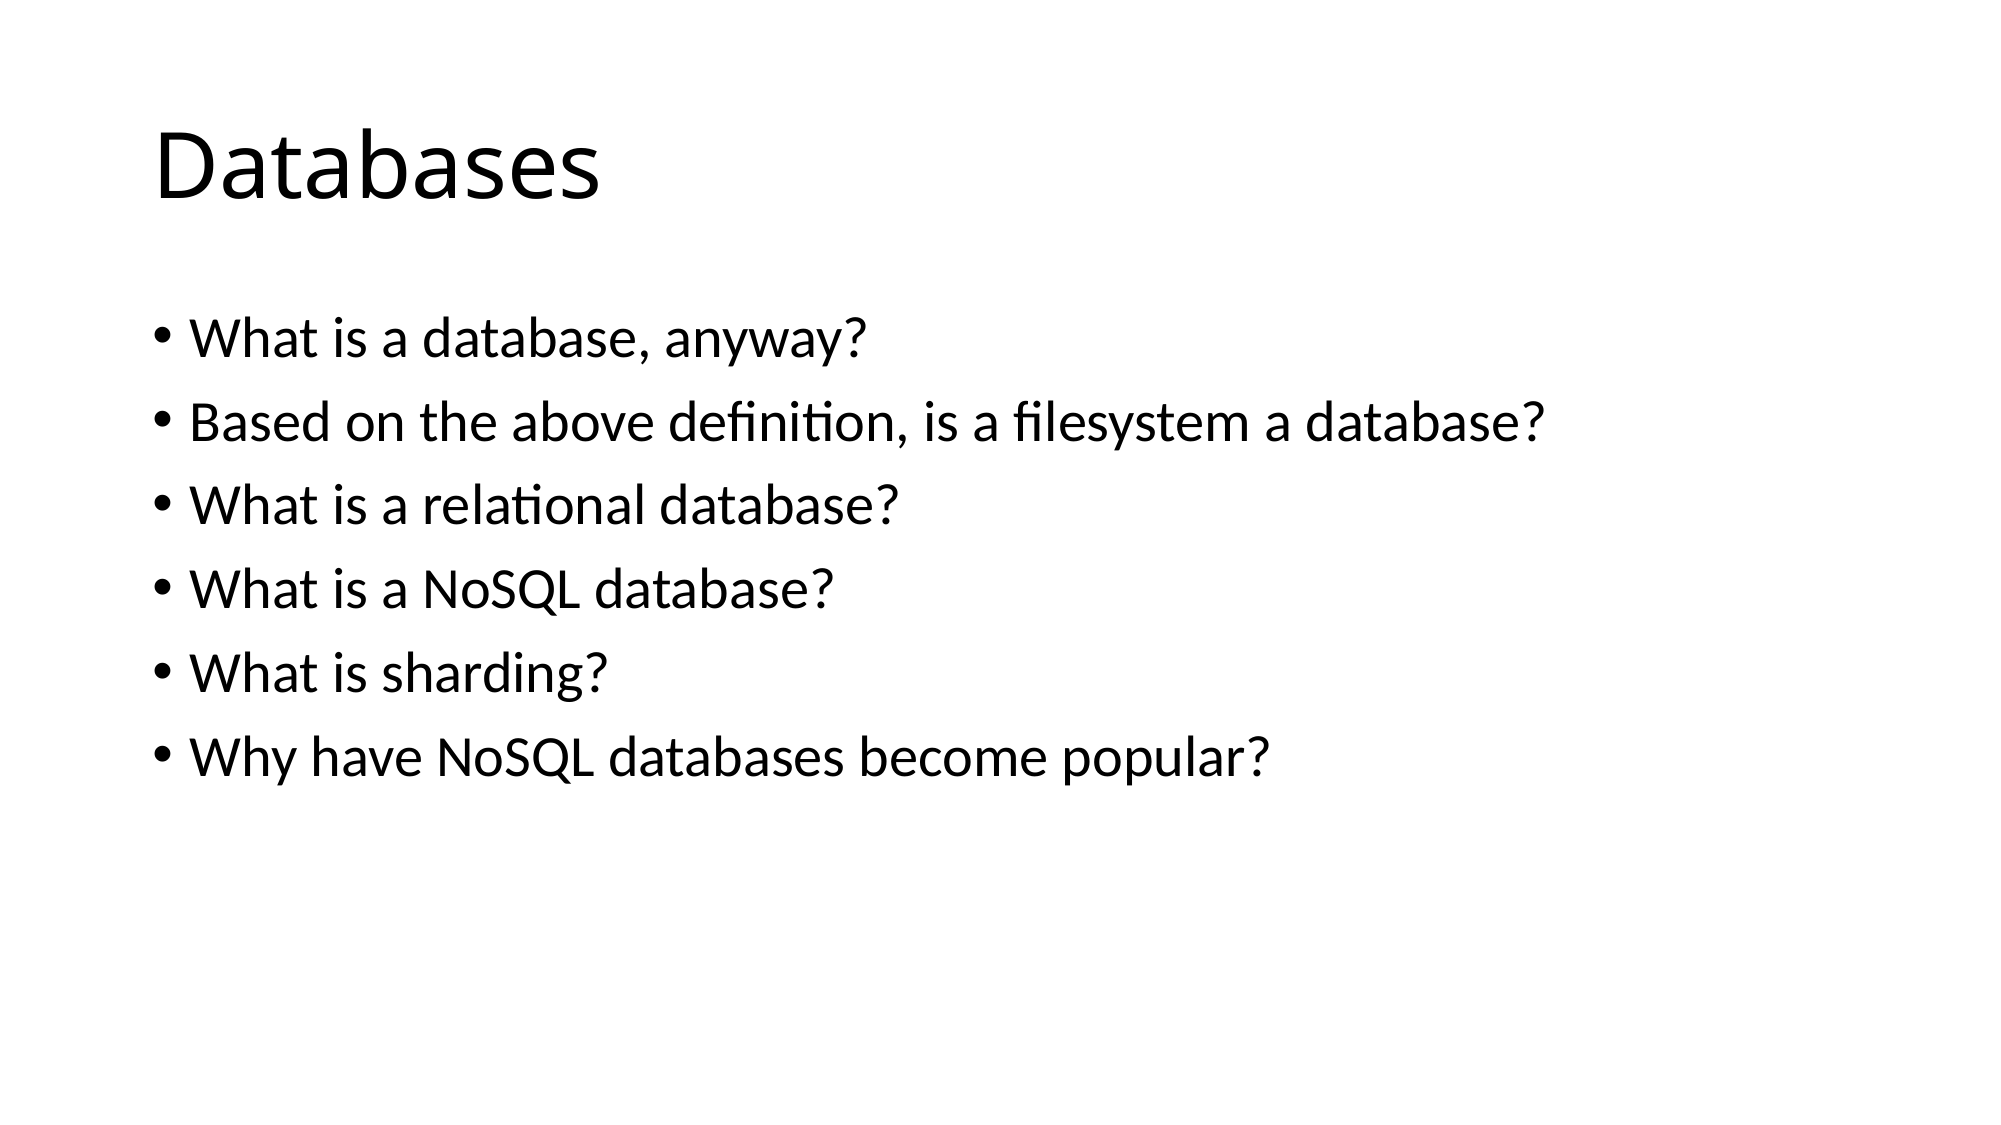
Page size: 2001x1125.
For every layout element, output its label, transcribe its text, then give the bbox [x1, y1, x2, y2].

title Databases [137, 59, 1863, 278]
list What is a database, anyway? Based on the above definition, is a filesystem a database? What is a relational database? What is a NoSQL database? What is sharding? Why have NoSQL databases become popular? [137, 299, 1863, 1014]
